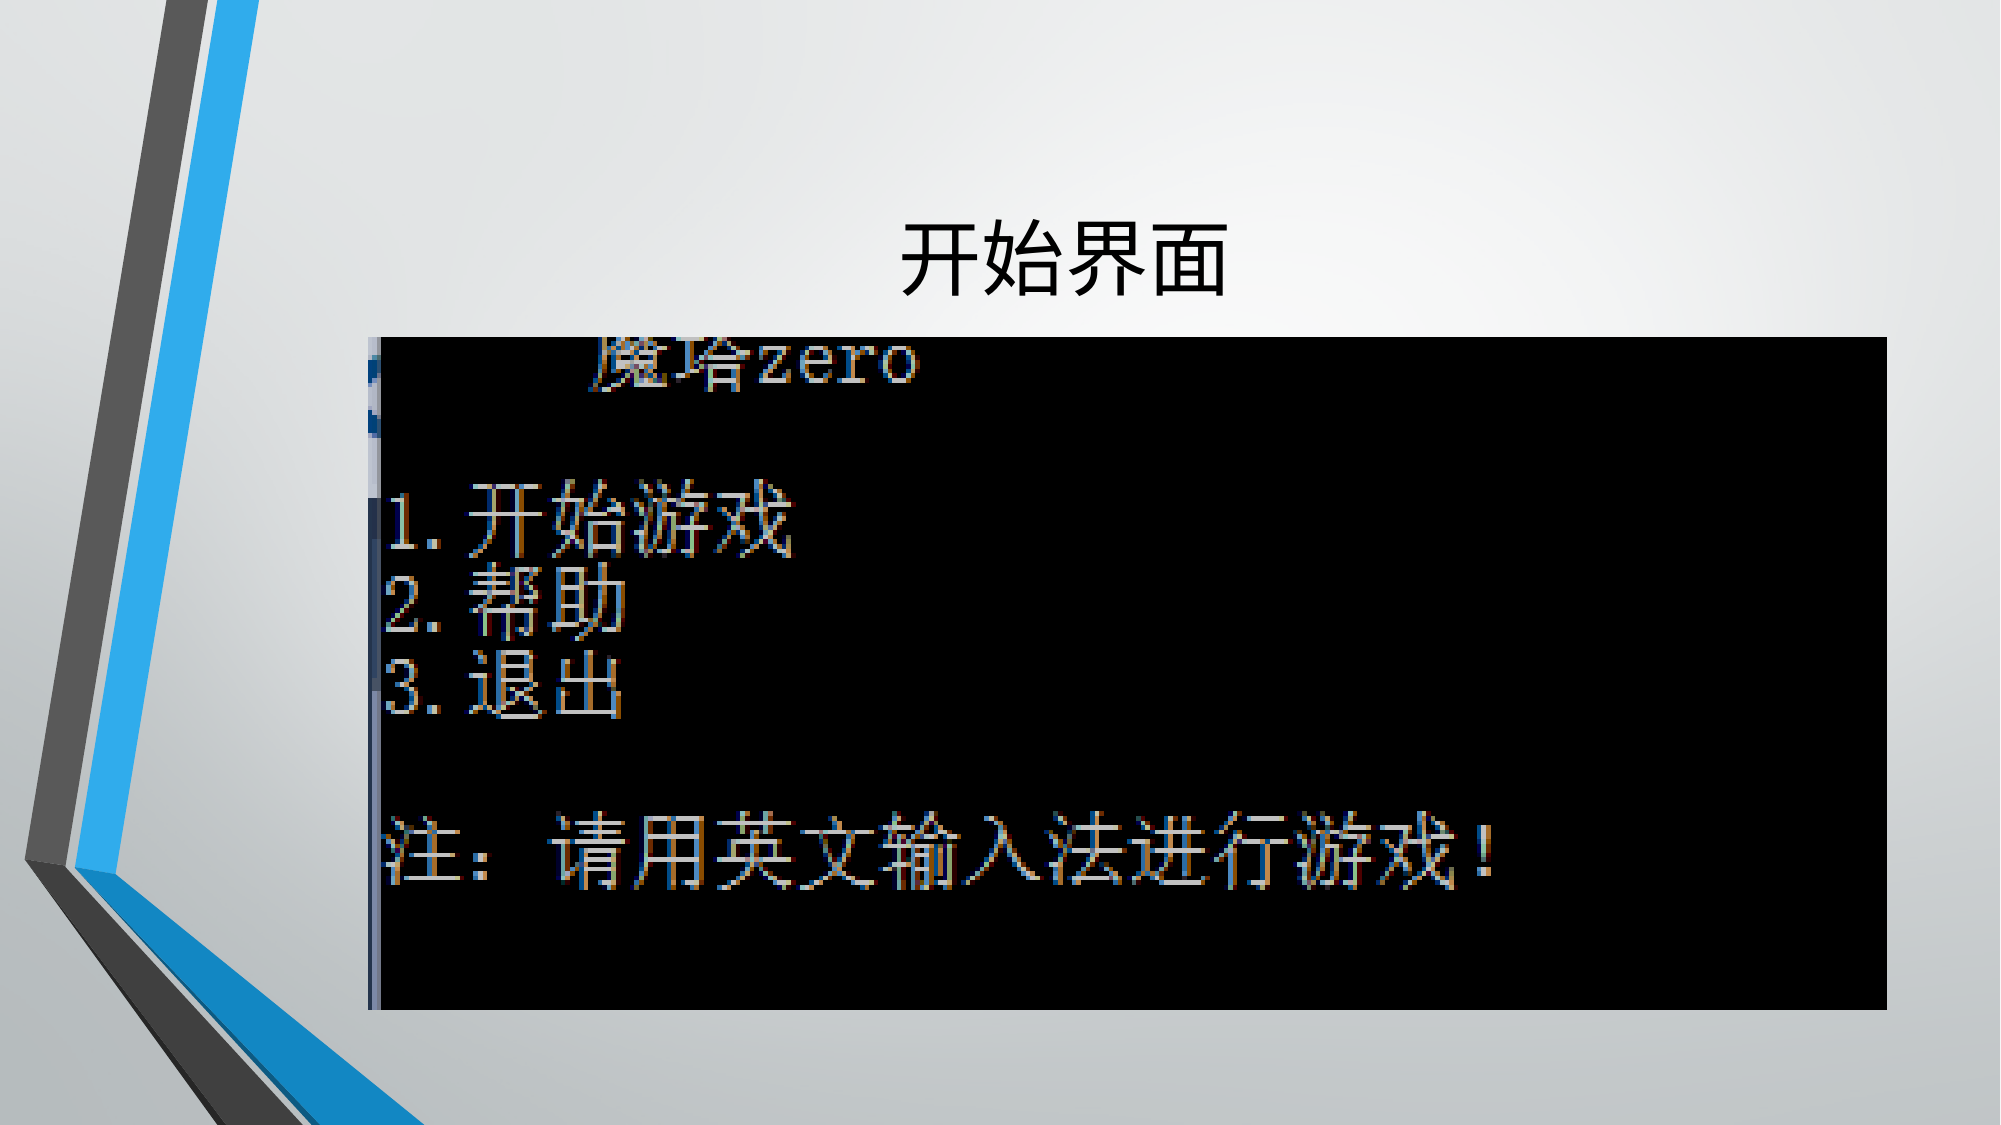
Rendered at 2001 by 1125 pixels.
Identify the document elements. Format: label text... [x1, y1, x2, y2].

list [368, 337, 1888, 1010]
title 开始界面 [243, 112, 1887, 400]
